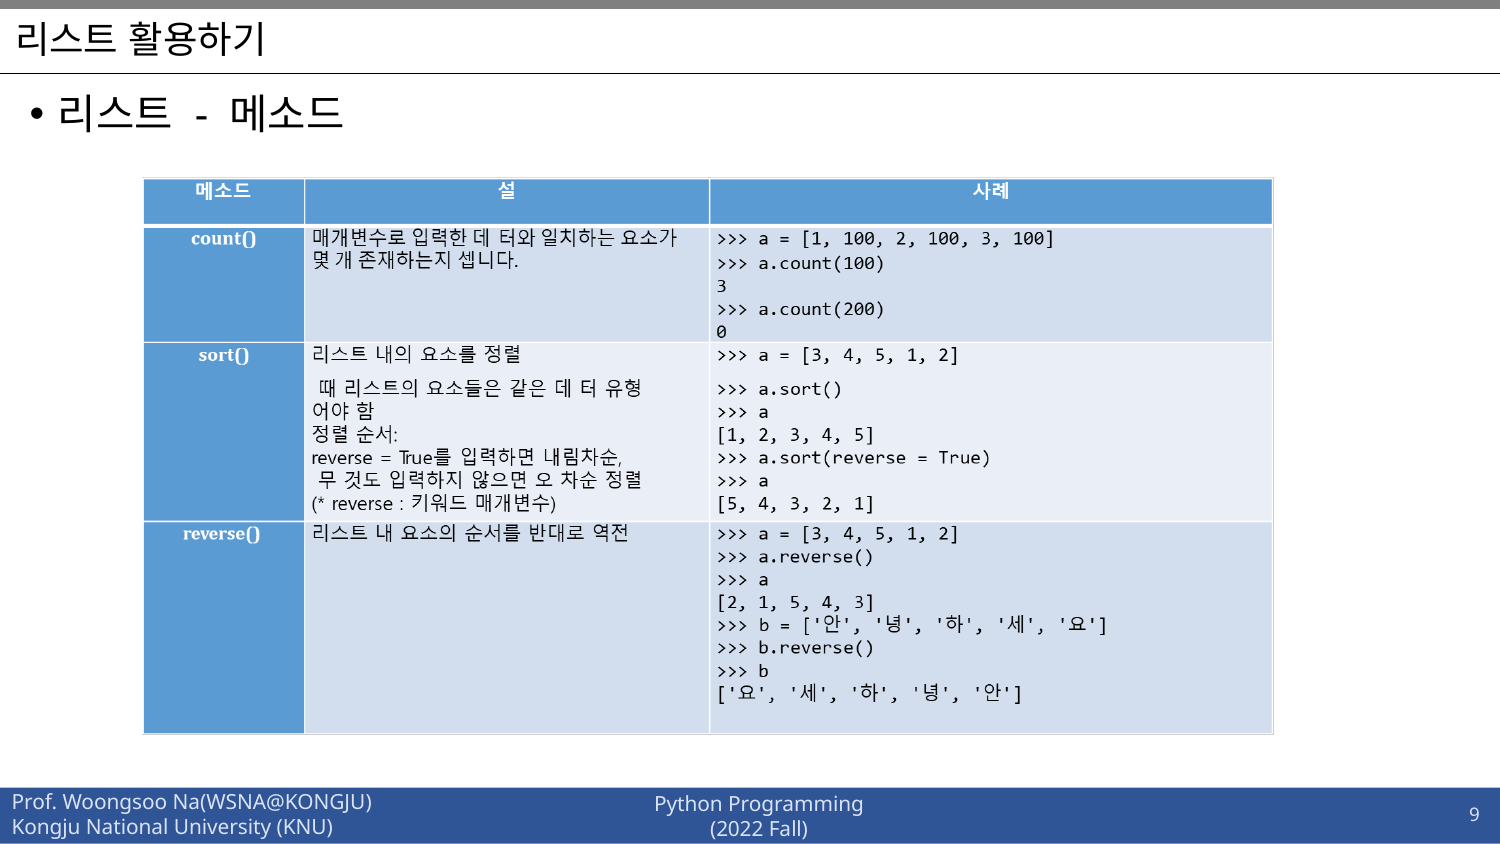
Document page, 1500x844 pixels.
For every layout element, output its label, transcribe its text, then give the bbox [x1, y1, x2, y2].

title 리스트 활용하기 [0, 9, 1314, 74]
picture [142, 172, 1275, 735]
slide_number 9 [1157, 792, 1495, 838]
list 리스트 - 메소드 [14, 86, 1491, 781]
